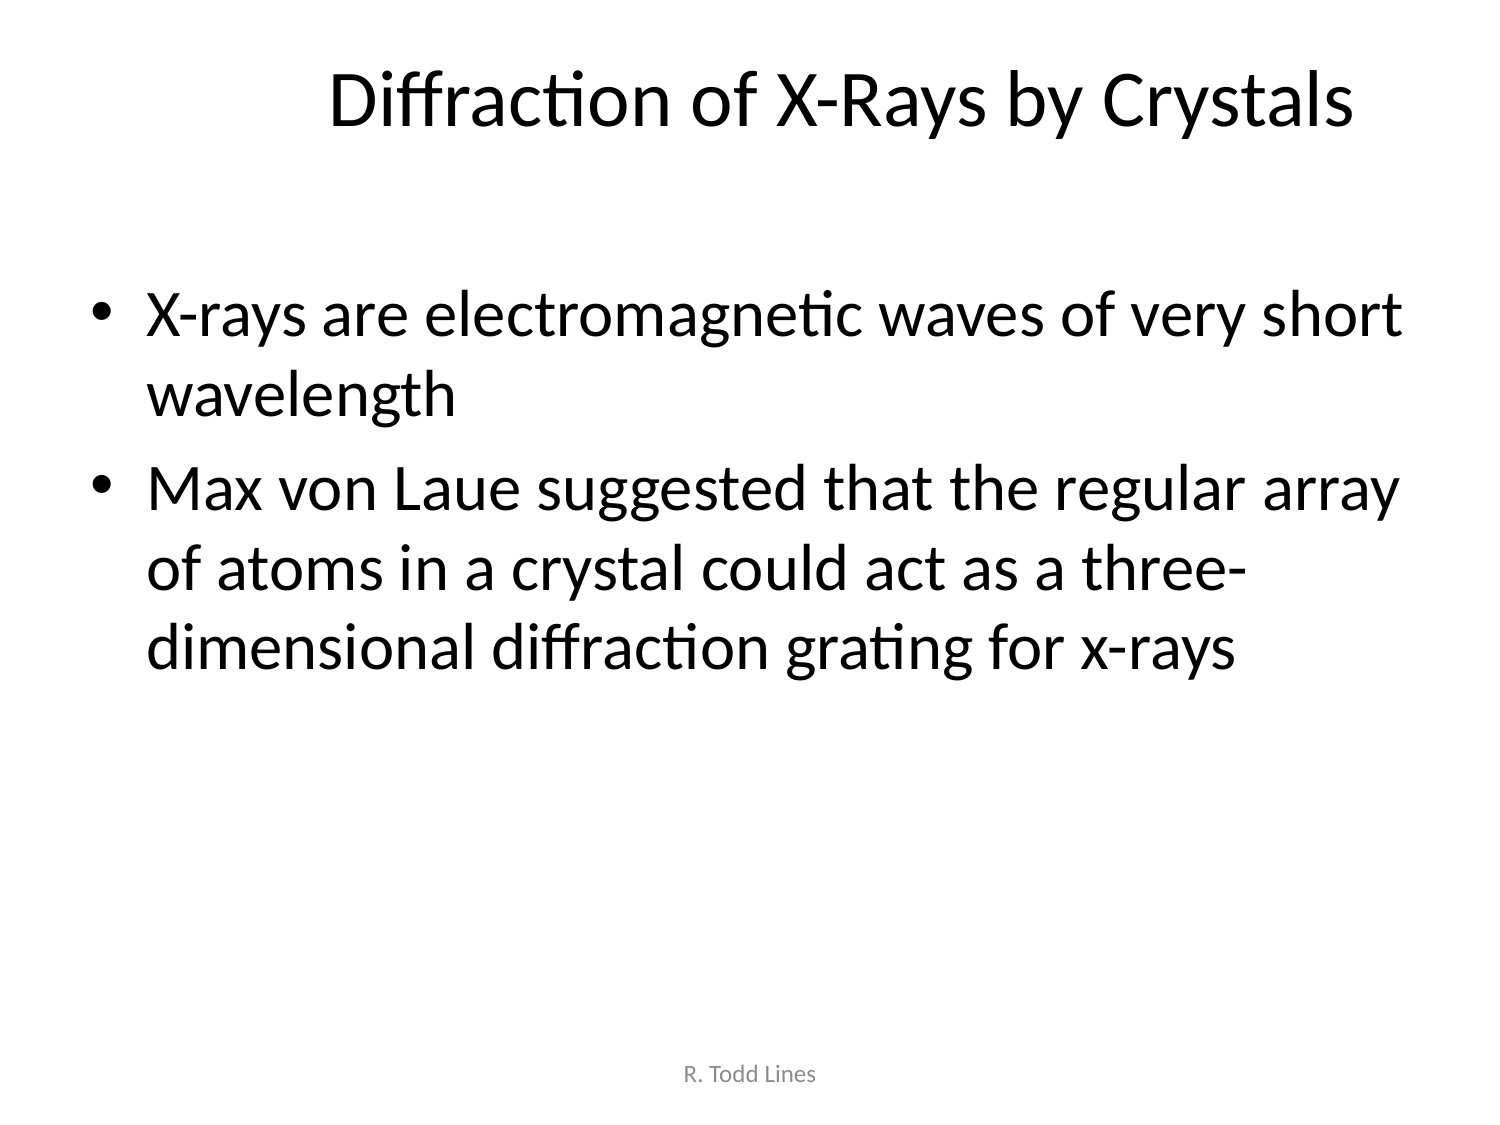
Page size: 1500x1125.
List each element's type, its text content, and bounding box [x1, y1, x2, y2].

list X-rays are electromagnetic waves of very short wavelength Max von Laue suggested that the regular array of atoms in a crystal could act as a three-dimensional diffraction grating for x-rays [75, 262, 1425, 1005]
footer R. Todd Lines [512, 1042, 988, 1103]
title Diffraction of X-Rays by Crystals [262, 0, 1423, 188]
